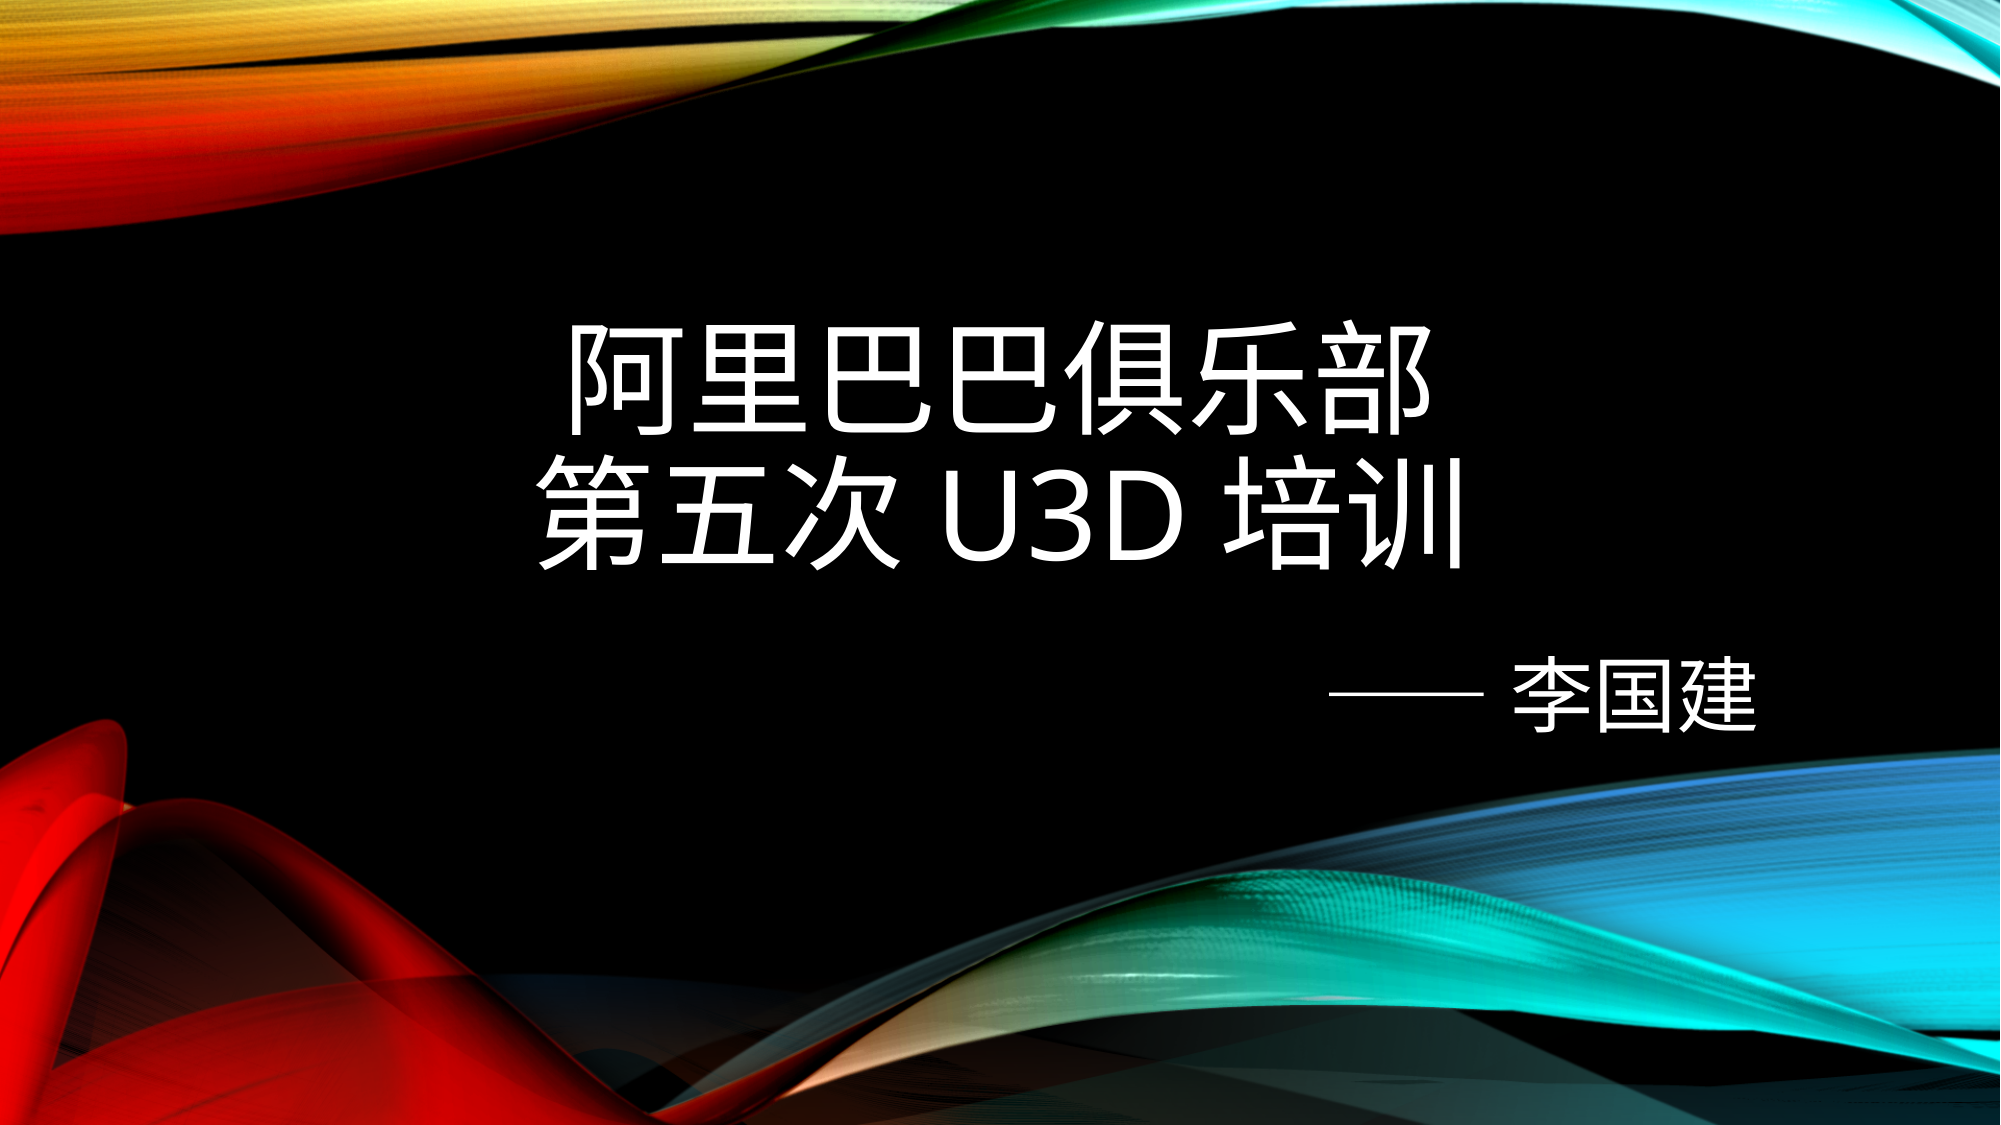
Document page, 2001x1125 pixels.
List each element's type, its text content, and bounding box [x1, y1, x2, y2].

subtitle ——李国建 [225, 646, 1775, 750]
picture [0, 717, 2000, 1125]
picture [0, 0, 2000, 237]
title 阿里巴巴俱乐部 第五次u3d培训 [225, 295, 1775, 596]
